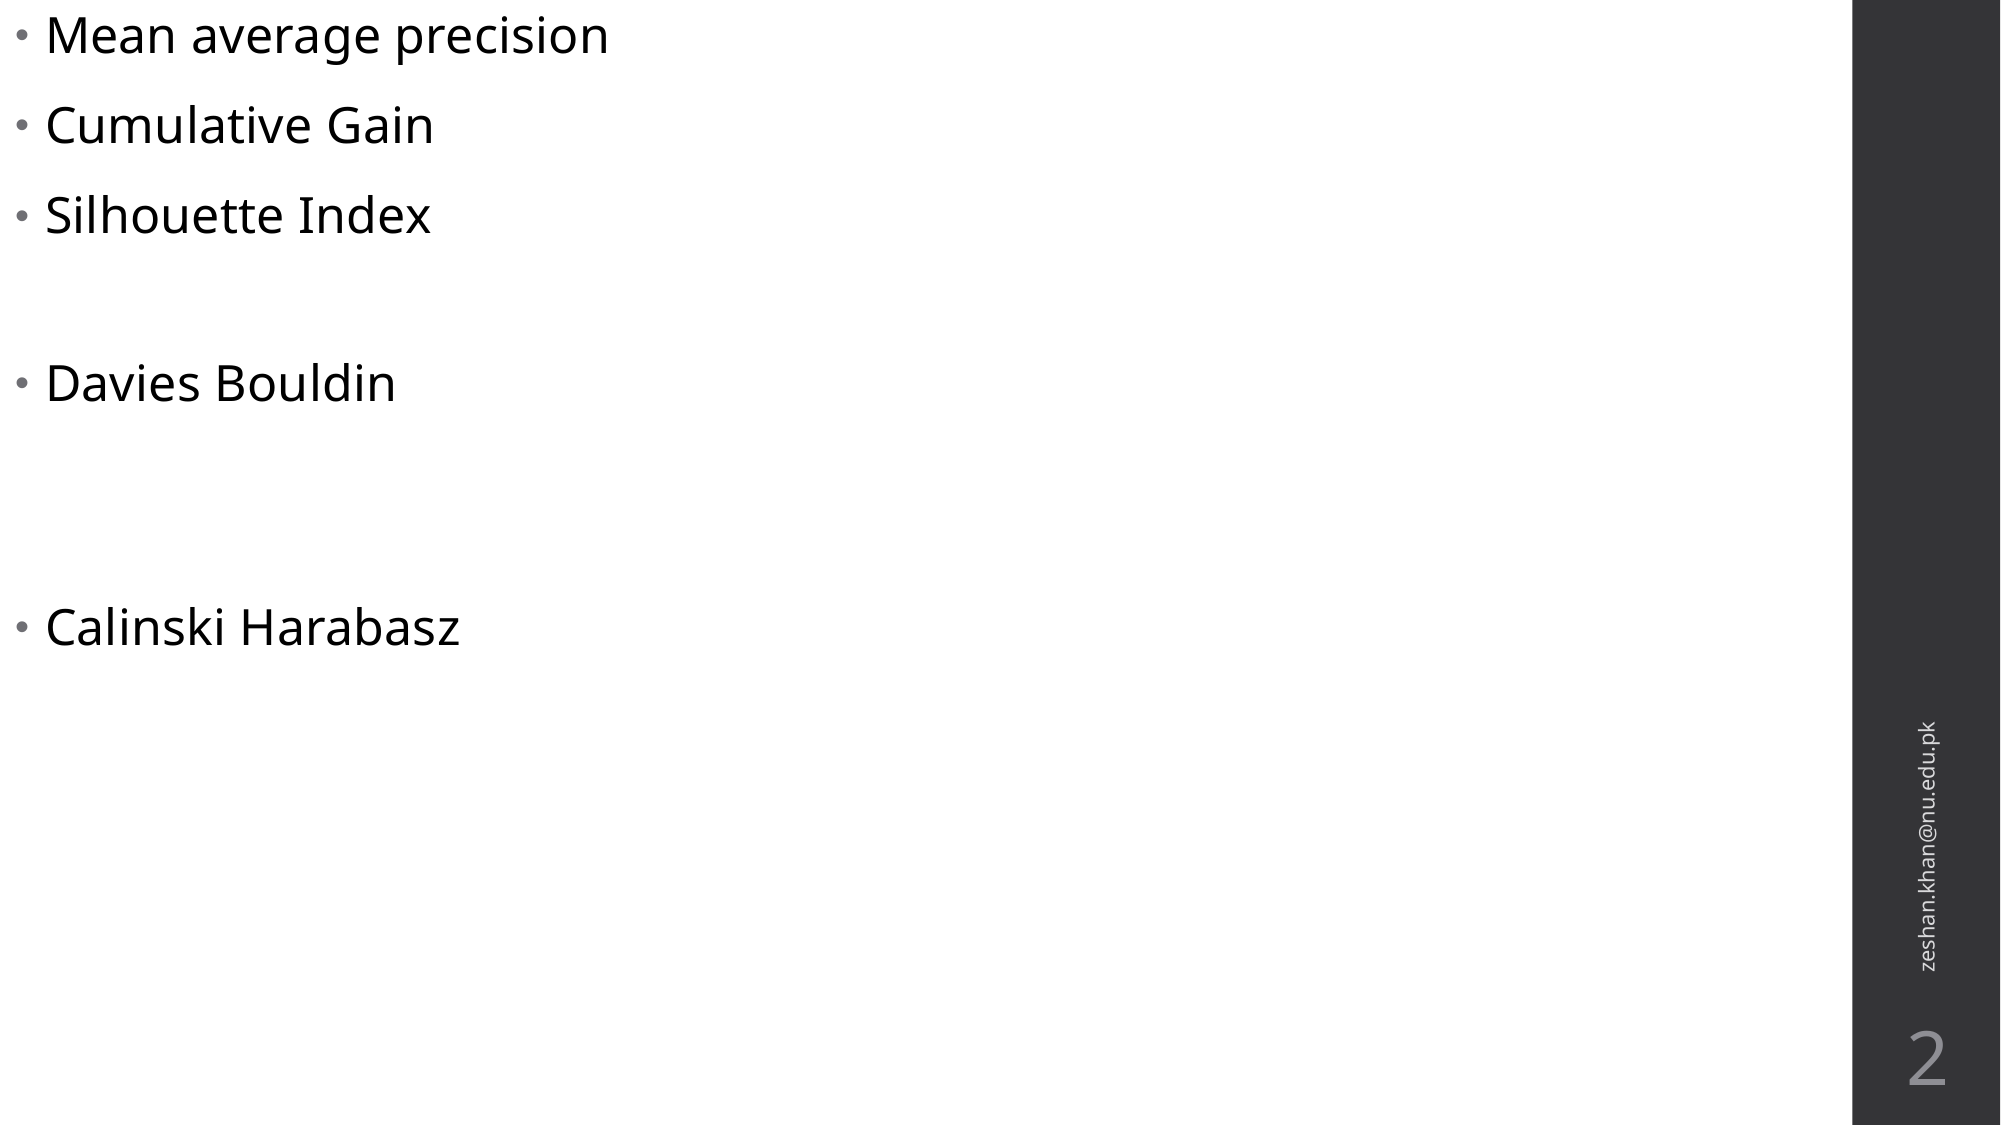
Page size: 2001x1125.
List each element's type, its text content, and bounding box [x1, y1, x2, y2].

slide_number 2 [1852, 1012, 2000, 1110]
footer zeshan.khan@nu.edu.pk [1897, 400, 1958, 988]
